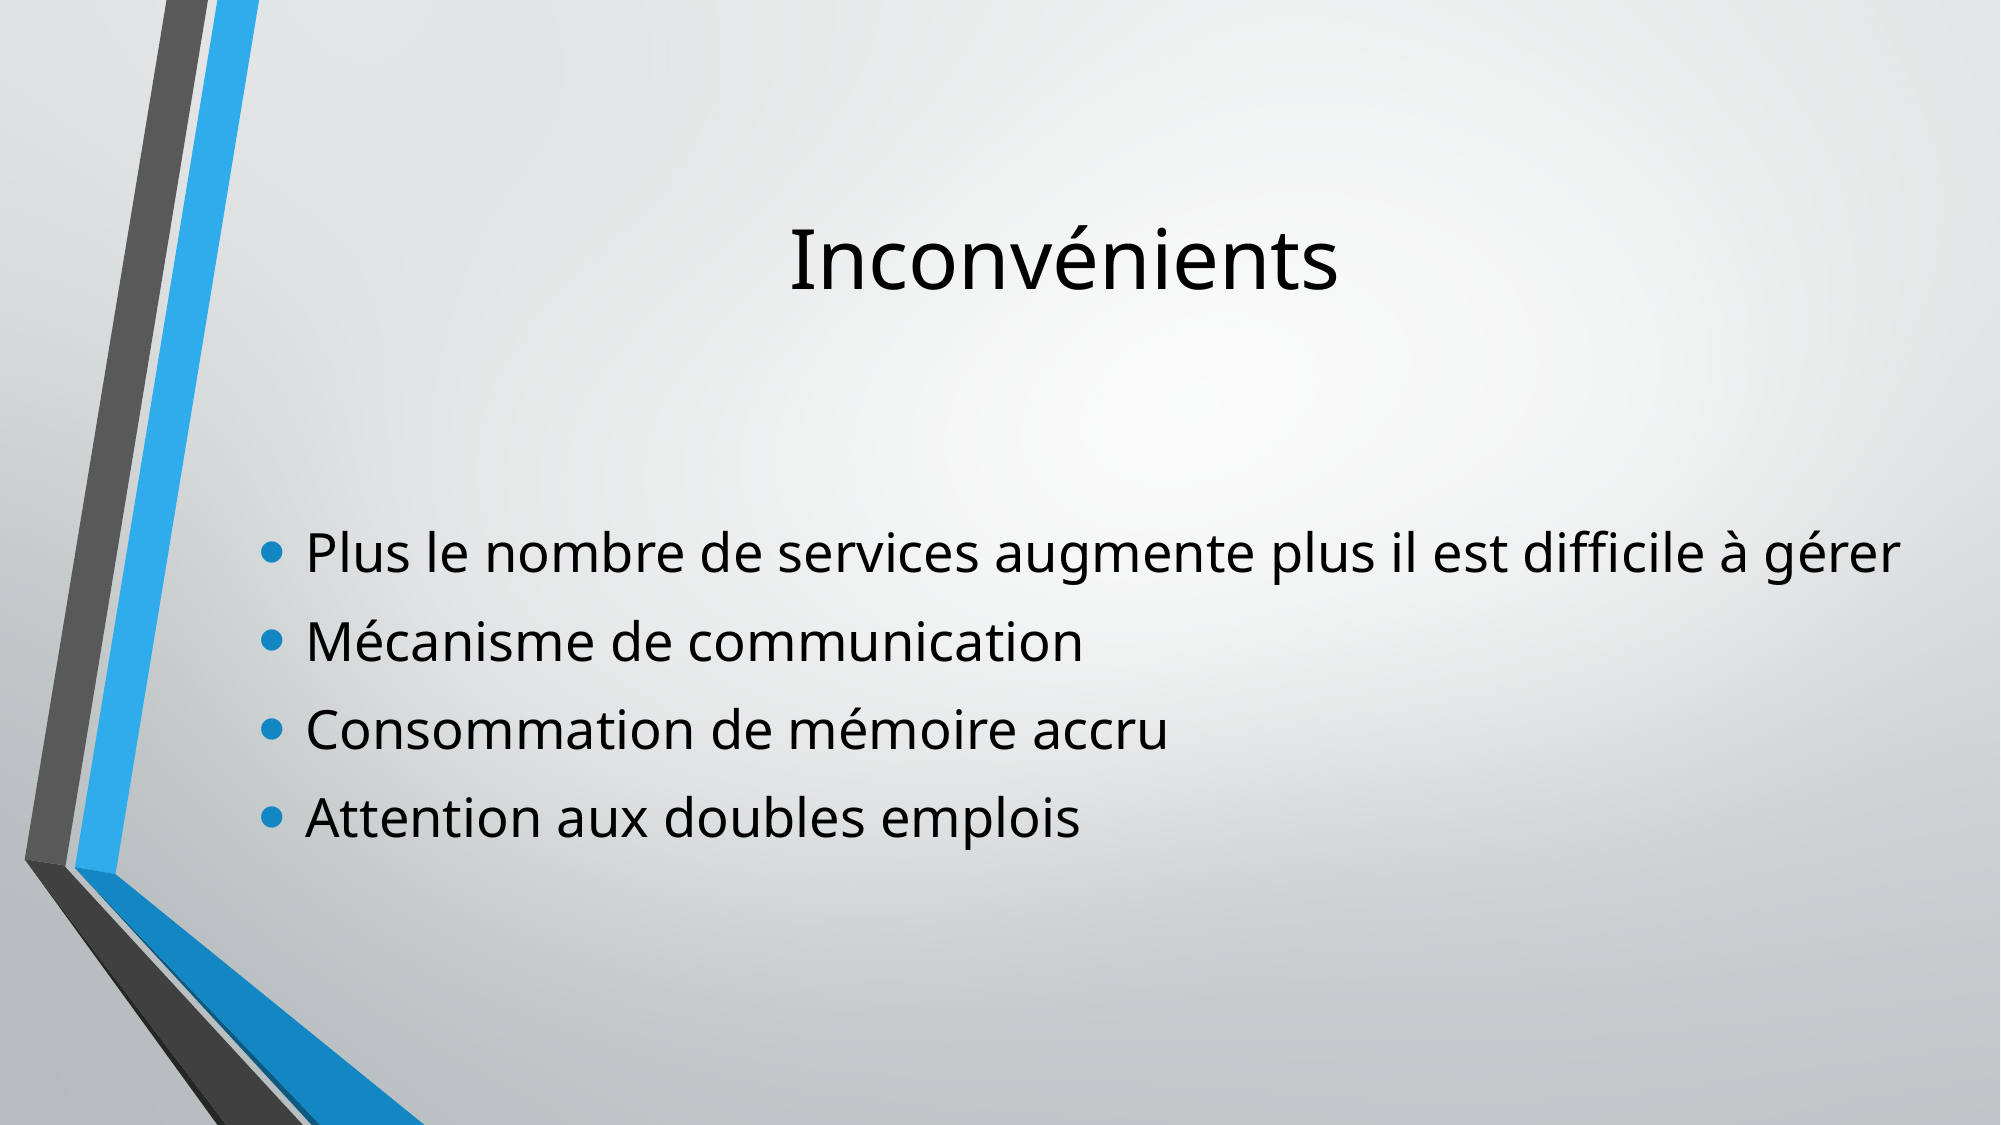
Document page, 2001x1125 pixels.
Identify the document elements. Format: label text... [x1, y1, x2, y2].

list Plus le nombre de services augmente plus il est difficile à gérer Mécanisme de communication Consommation de mémoire accru Attention aux doubles emplois [243, 444, 1944, 1006]
title Inconvénients [243, 112, 1887, 400]
